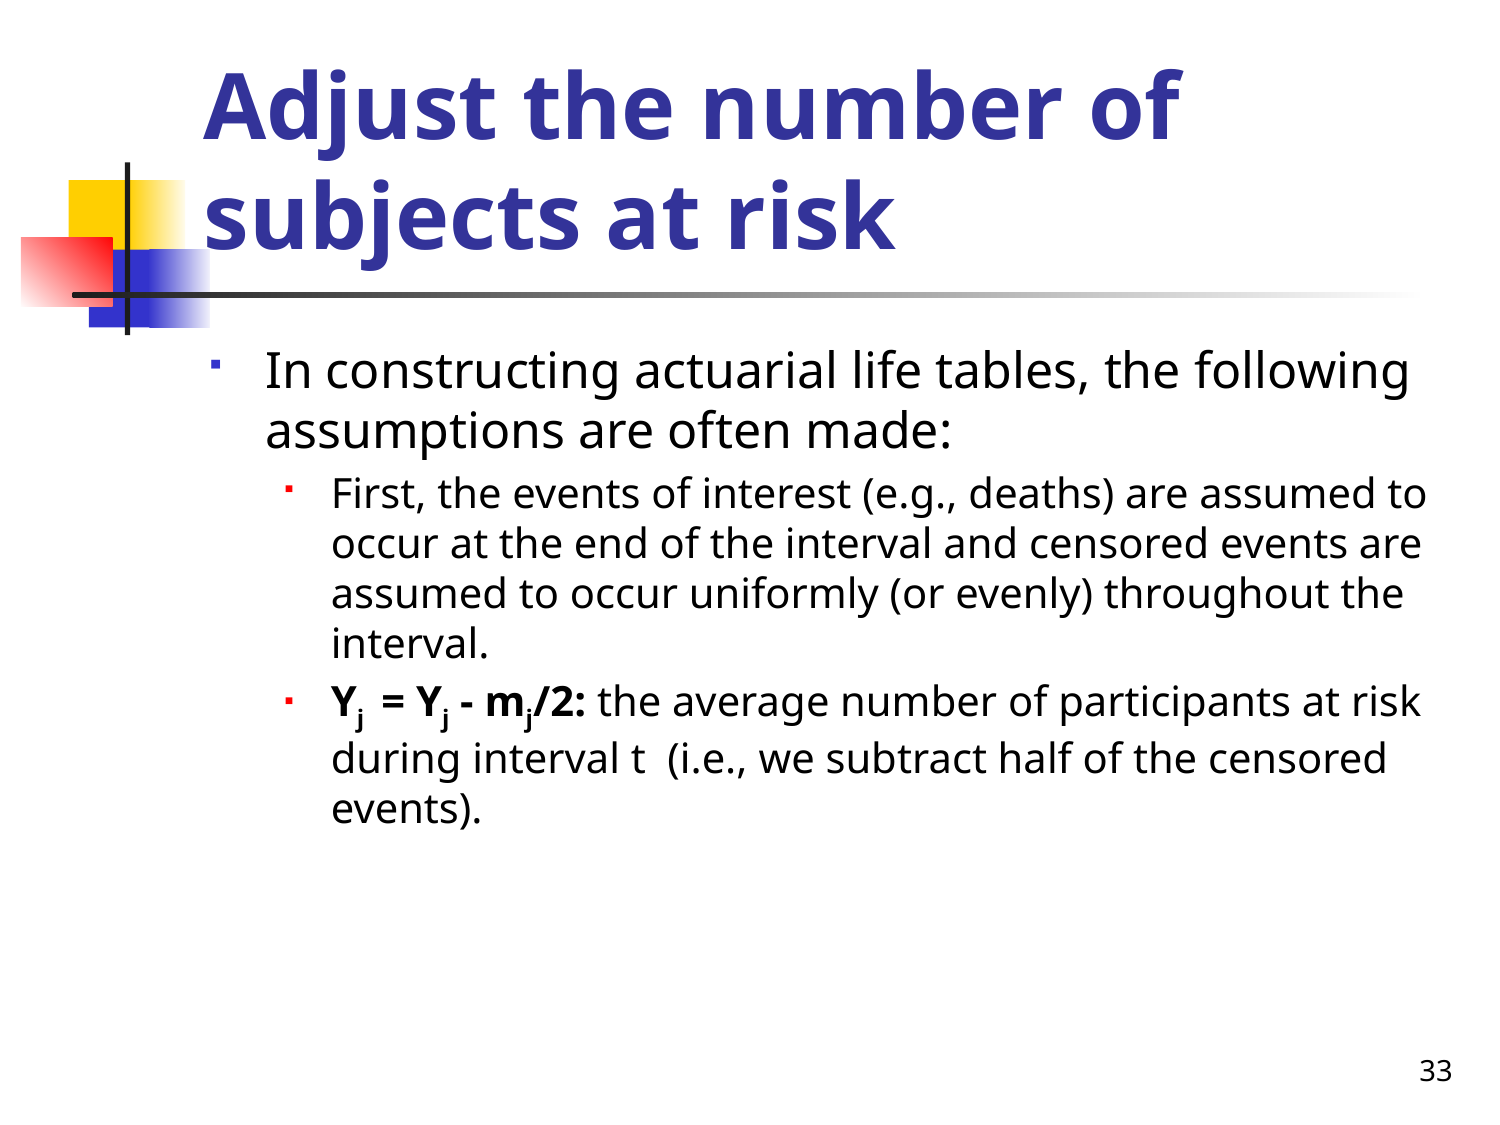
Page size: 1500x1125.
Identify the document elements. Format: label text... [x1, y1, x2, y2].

list In constructing actuarial life tables, the following assumptions are often made: First, the events of interest (e.g., deaths) are assumed to occur at the end of the interval and censored events are assumed to occur uniformly (or evenly) throughout the interval. Yj = Yj - mj/2: the average number of participants at risk during interval t (i.e., we subtract half of the censored events). [193, 330, 1470, 1007]
slide_number 33 [1154, 1023, 1468, 1100]
title Adjust the number of subjects at risk [188, 34, 1468, 276]
